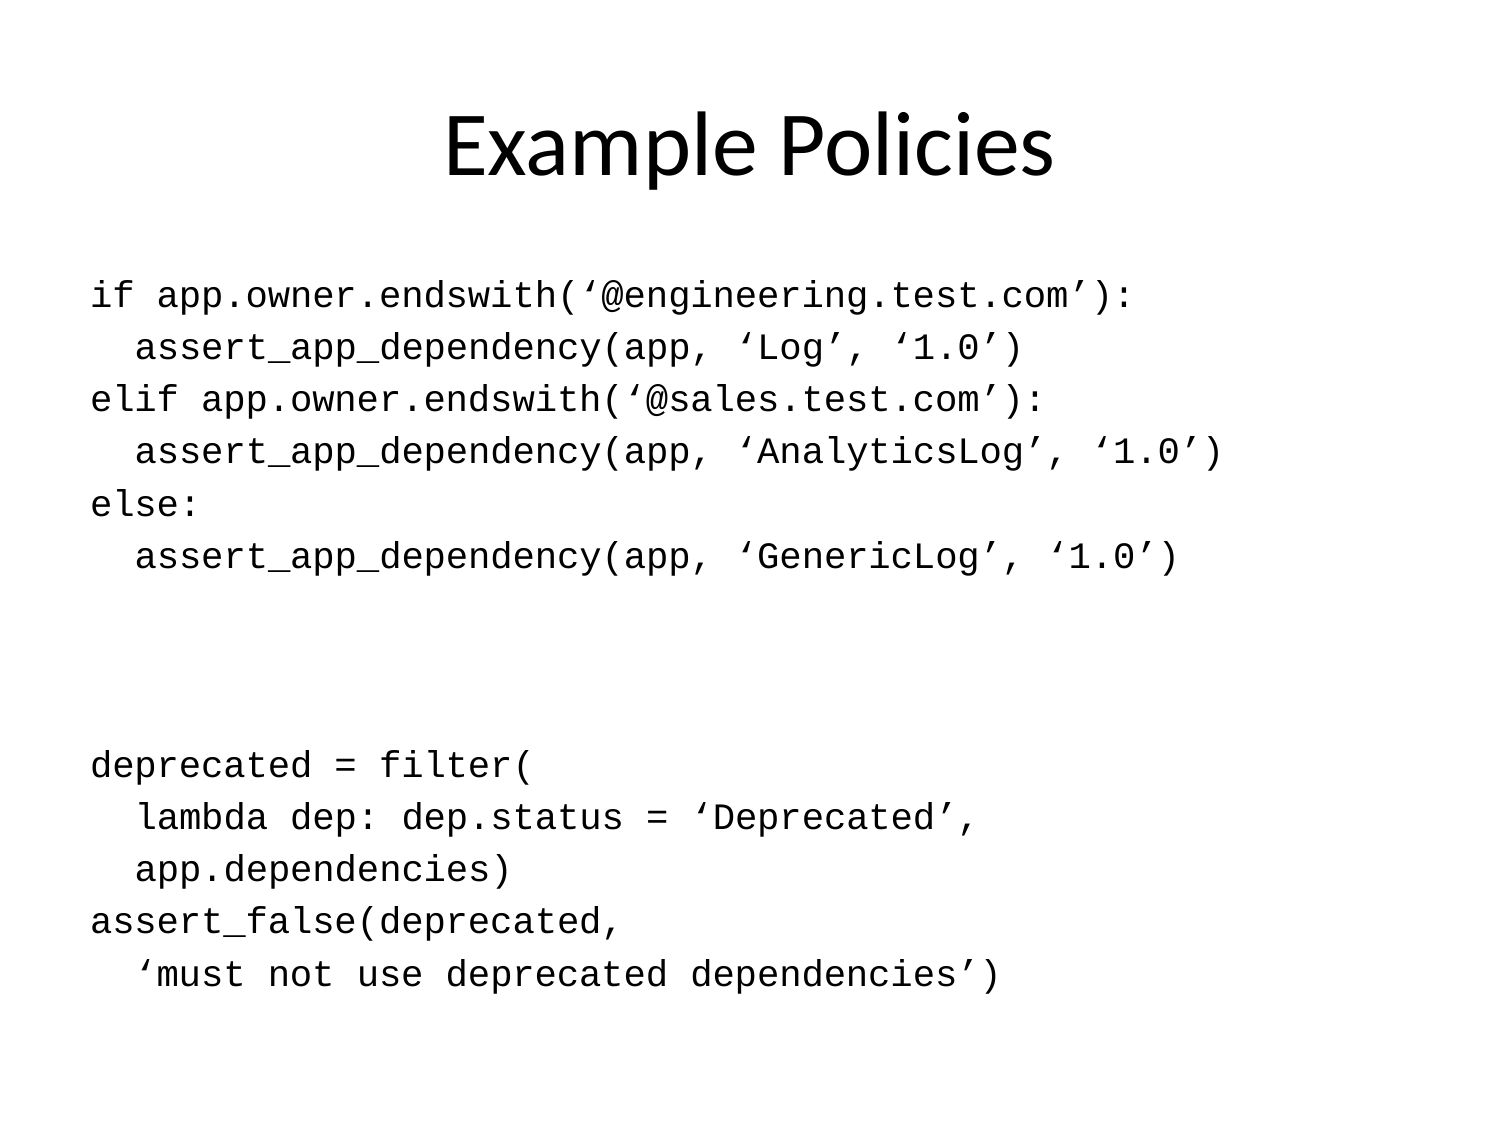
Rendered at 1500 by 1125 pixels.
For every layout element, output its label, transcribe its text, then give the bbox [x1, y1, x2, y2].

title Example Policies [75, 45, 1425, 233]
list if app.owner.endswith(‘@engineering.test.com’): assert_app_dependency(app, ‘Log’, ‘1.0’) elif app.owner.endswith(‘@sales.test.com’): assert_app_dependency(app, ‘AnalyticsLog’, ‘1.0’) else: assert_app_dependency(app, ‘GenericLog’, ‘1.0’) deprecated = filter( lambda dep: dep.status = ‘Deprecated’, app.dependencies) assert_false(deprecated, ‘must not use deprecated dependencies’) [75, 262, 1425, 1005]
